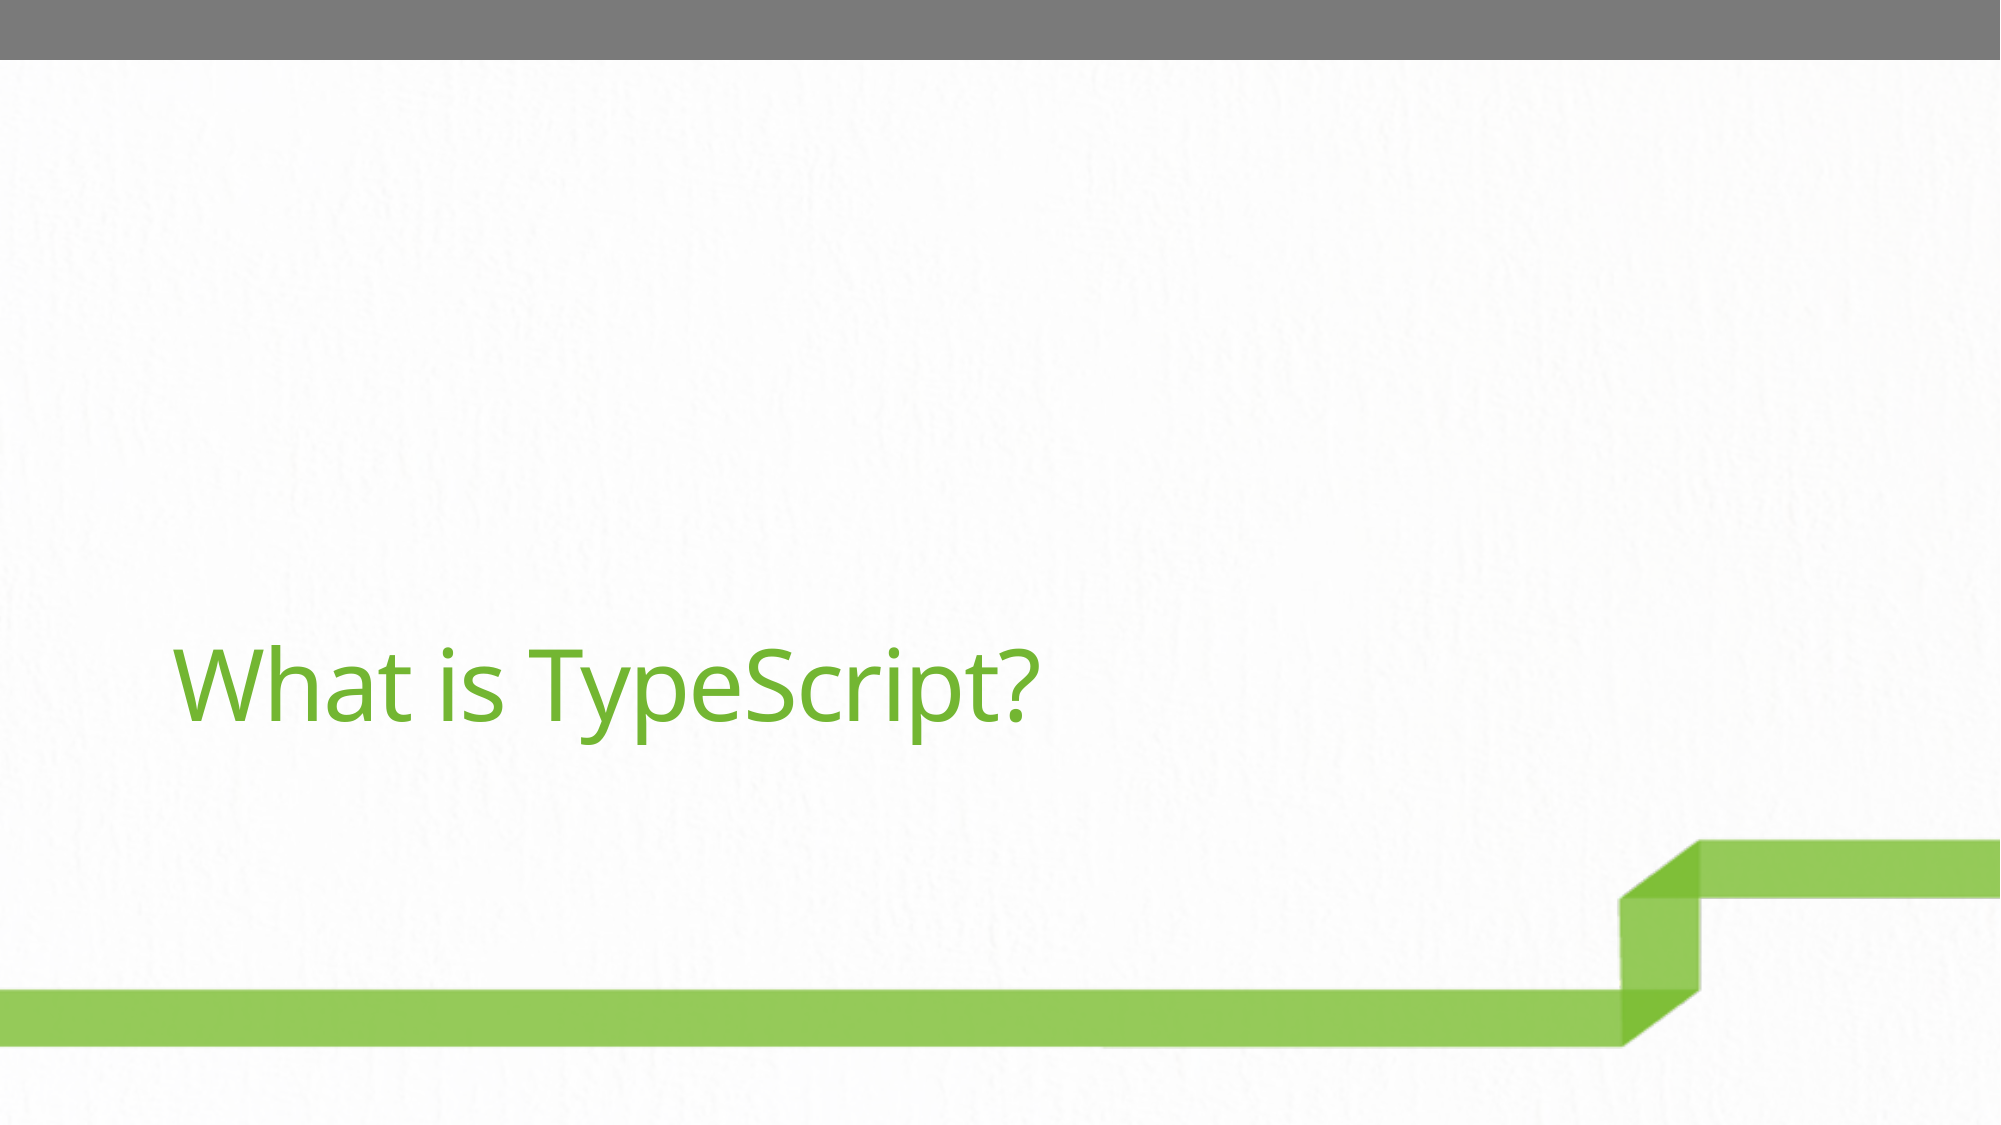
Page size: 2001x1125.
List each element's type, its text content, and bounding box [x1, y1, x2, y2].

title What is TypeScript? [157, 387, 1858, 749]
picture [0, 797, 2000, 1106]
